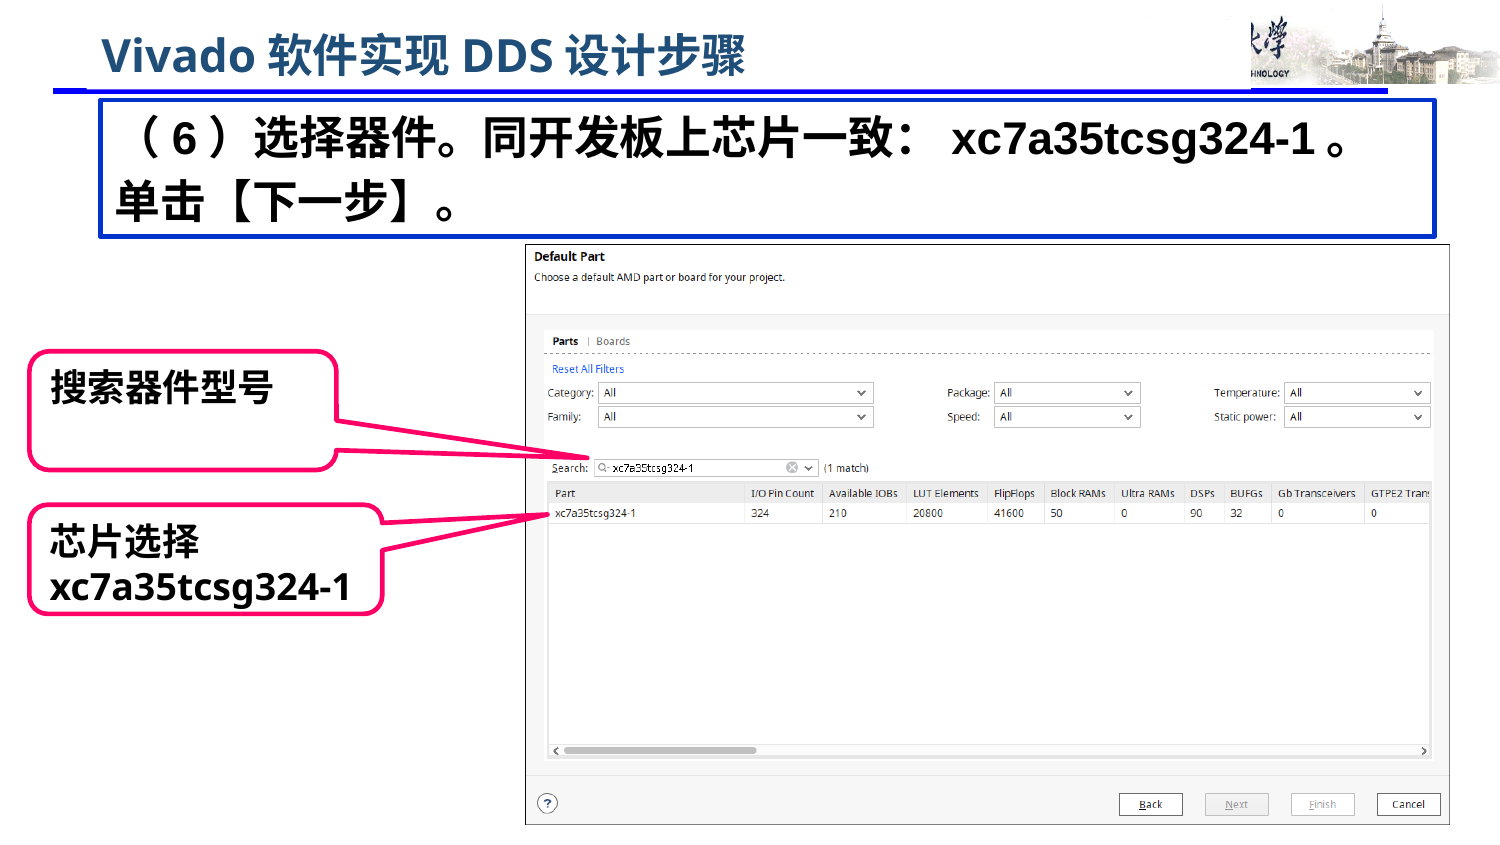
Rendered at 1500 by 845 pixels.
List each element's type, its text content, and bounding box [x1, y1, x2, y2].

text_box Vivado软件实现DDS设计步骤 [86, 19, 1251, 90]
picture [1092, 3, 1500, 87]
picture [525, 244, 1451, 825]
text_box [86, 212, 1435, 287]
text_box 搜索器件型号 [29, 351, 520, 471]
text_box [100, 99, 1435, 212]
text_box （6）选择器件。同开发板上芯片一致：xc7a35tcsg324-1。 单击【下一步】。 [100, 101, 1423, 212]
text_box 芯片选择xc7a35tcsg324-1 [29, 504, 520, 614]
